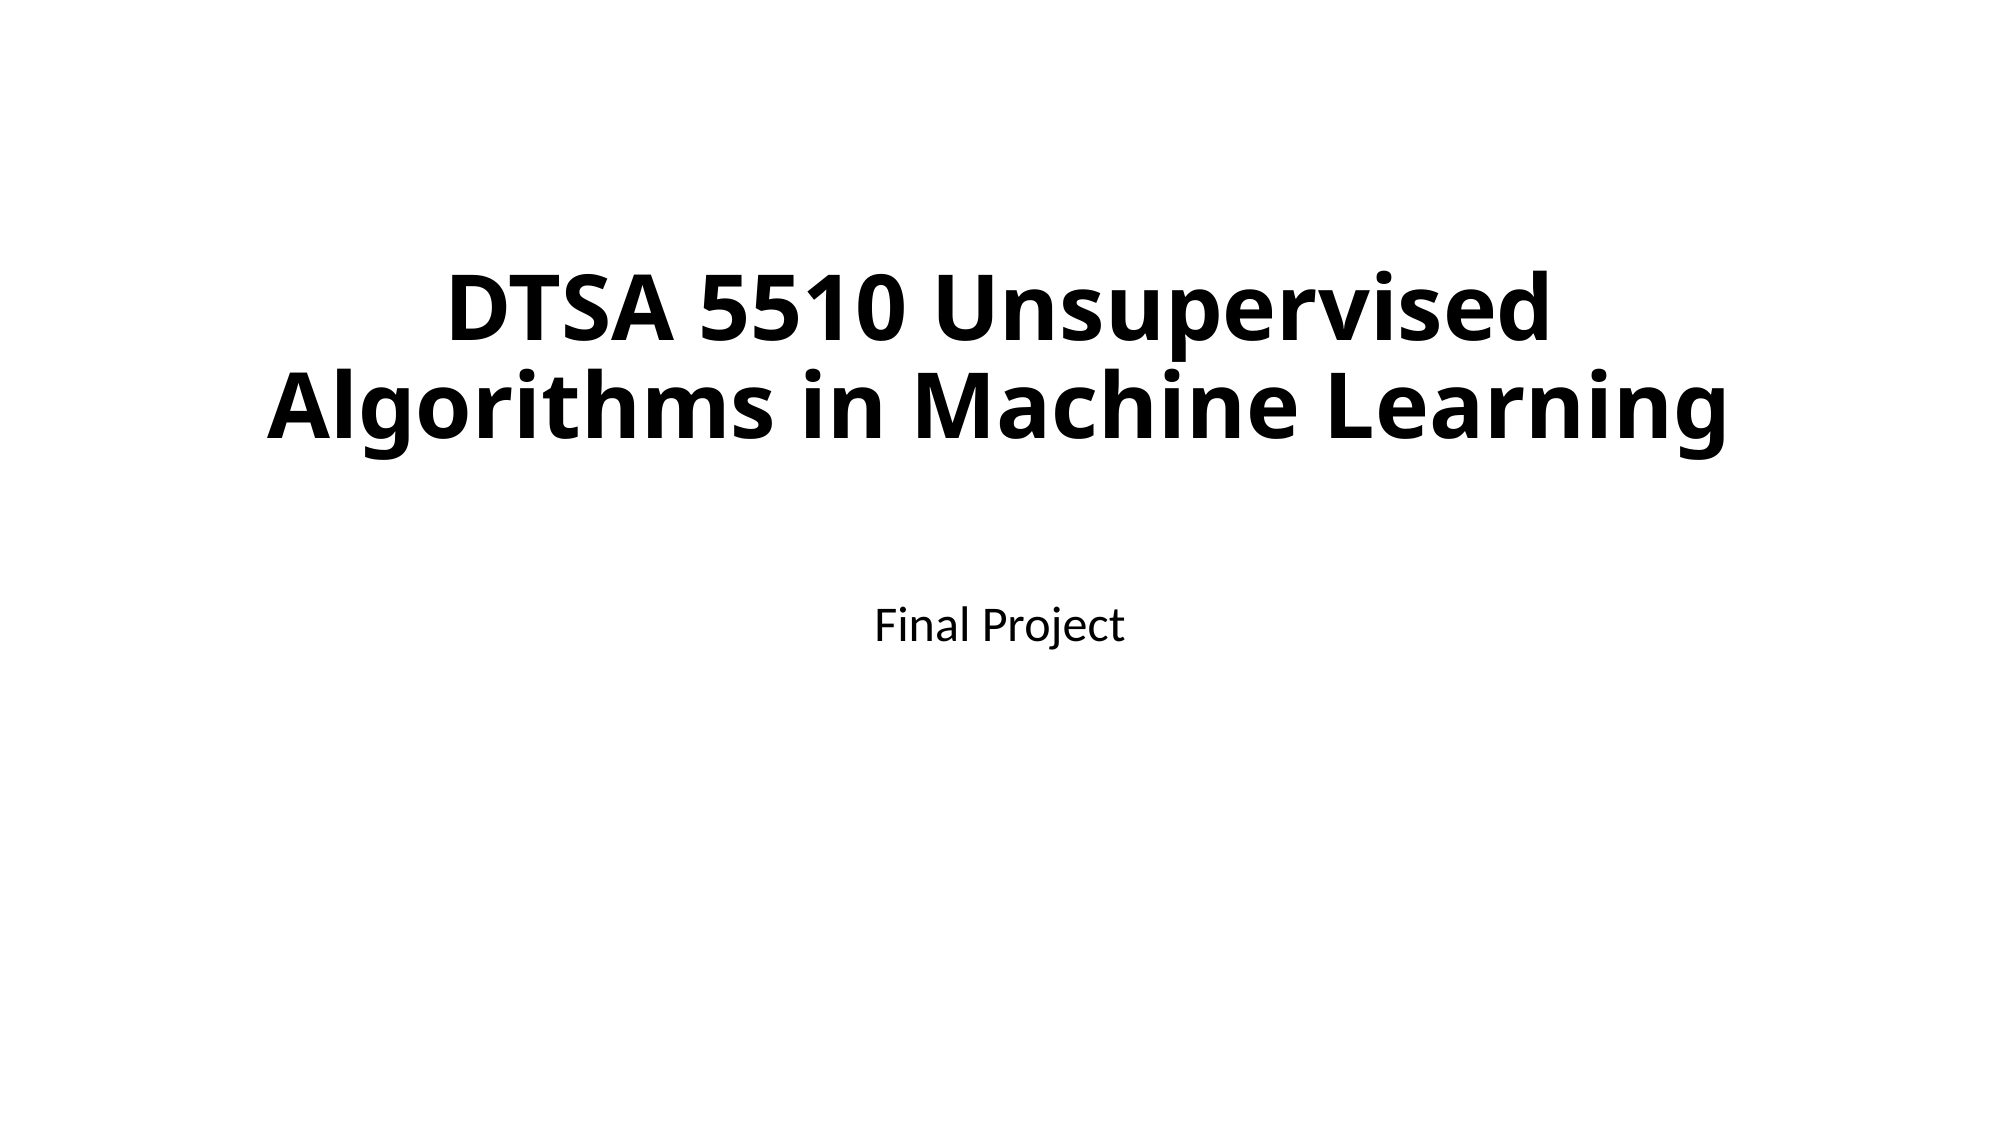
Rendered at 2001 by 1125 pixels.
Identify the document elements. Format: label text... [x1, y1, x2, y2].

subtitle Final Project [249, 590, 1750, 863]
title DTSA 5510 Unsupervised Algorithms in Machine Learning [249, 184, 1750, 576]
